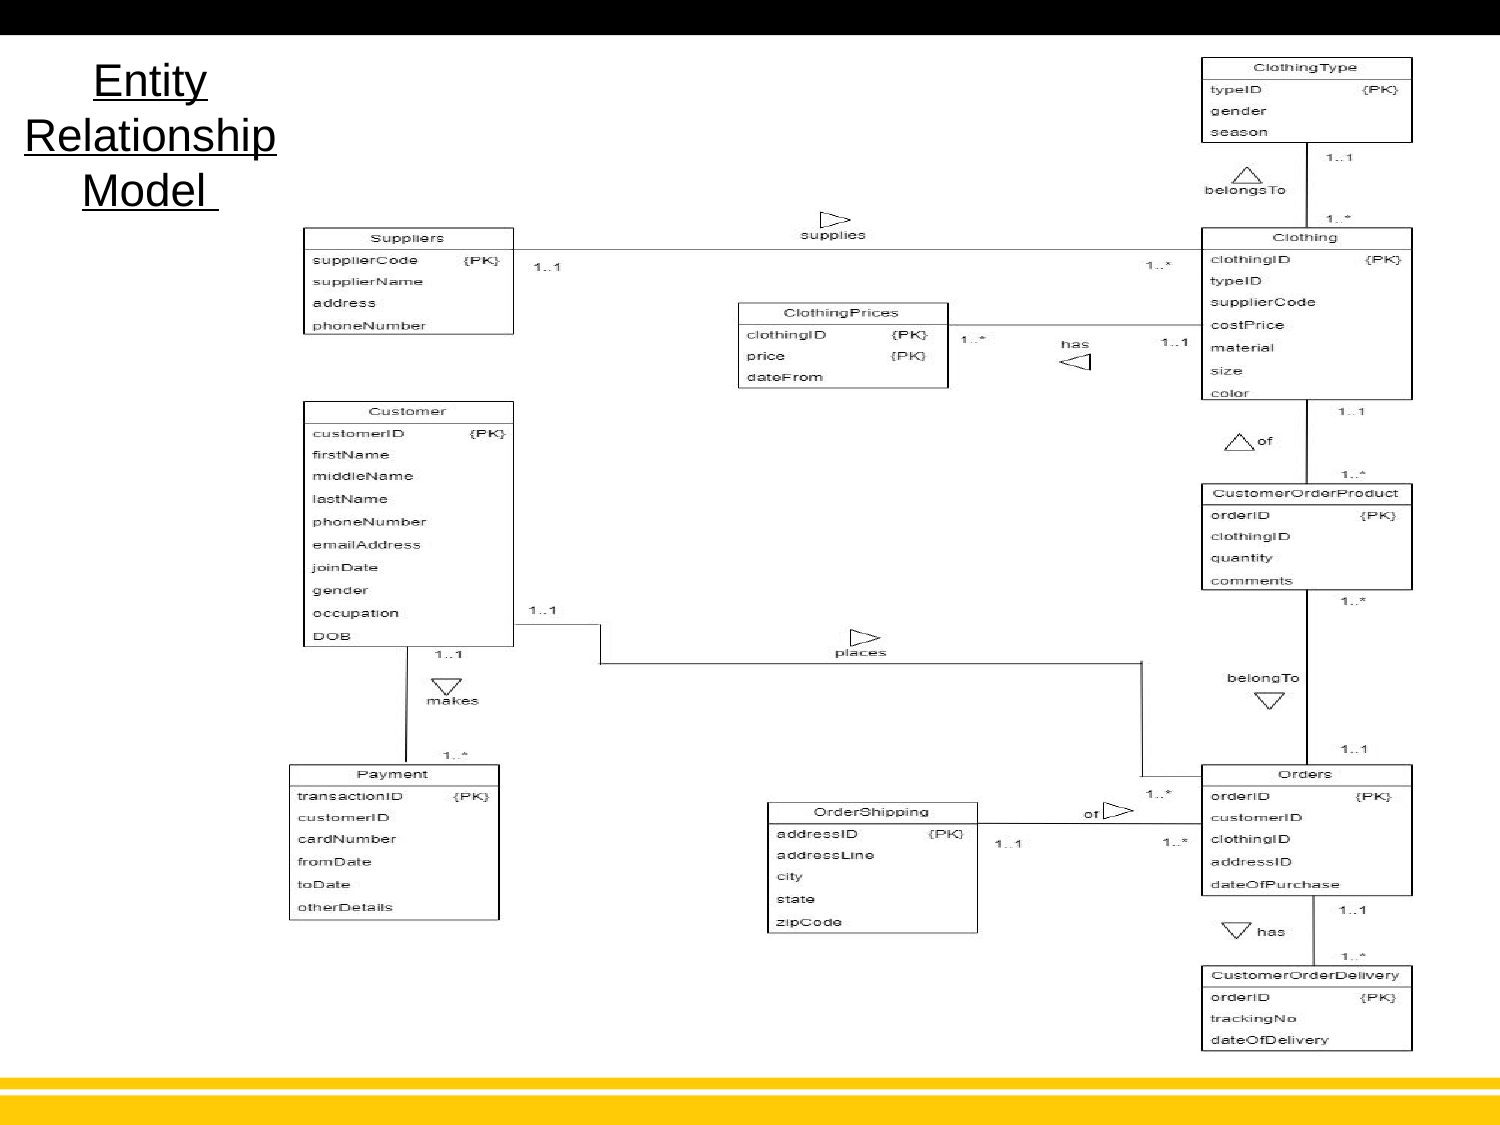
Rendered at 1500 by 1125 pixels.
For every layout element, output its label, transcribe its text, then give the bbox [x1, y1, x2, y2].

title Entity Relationship Model [0, 79, 284, 186]
picture [289, 57, 1414, 1053]
